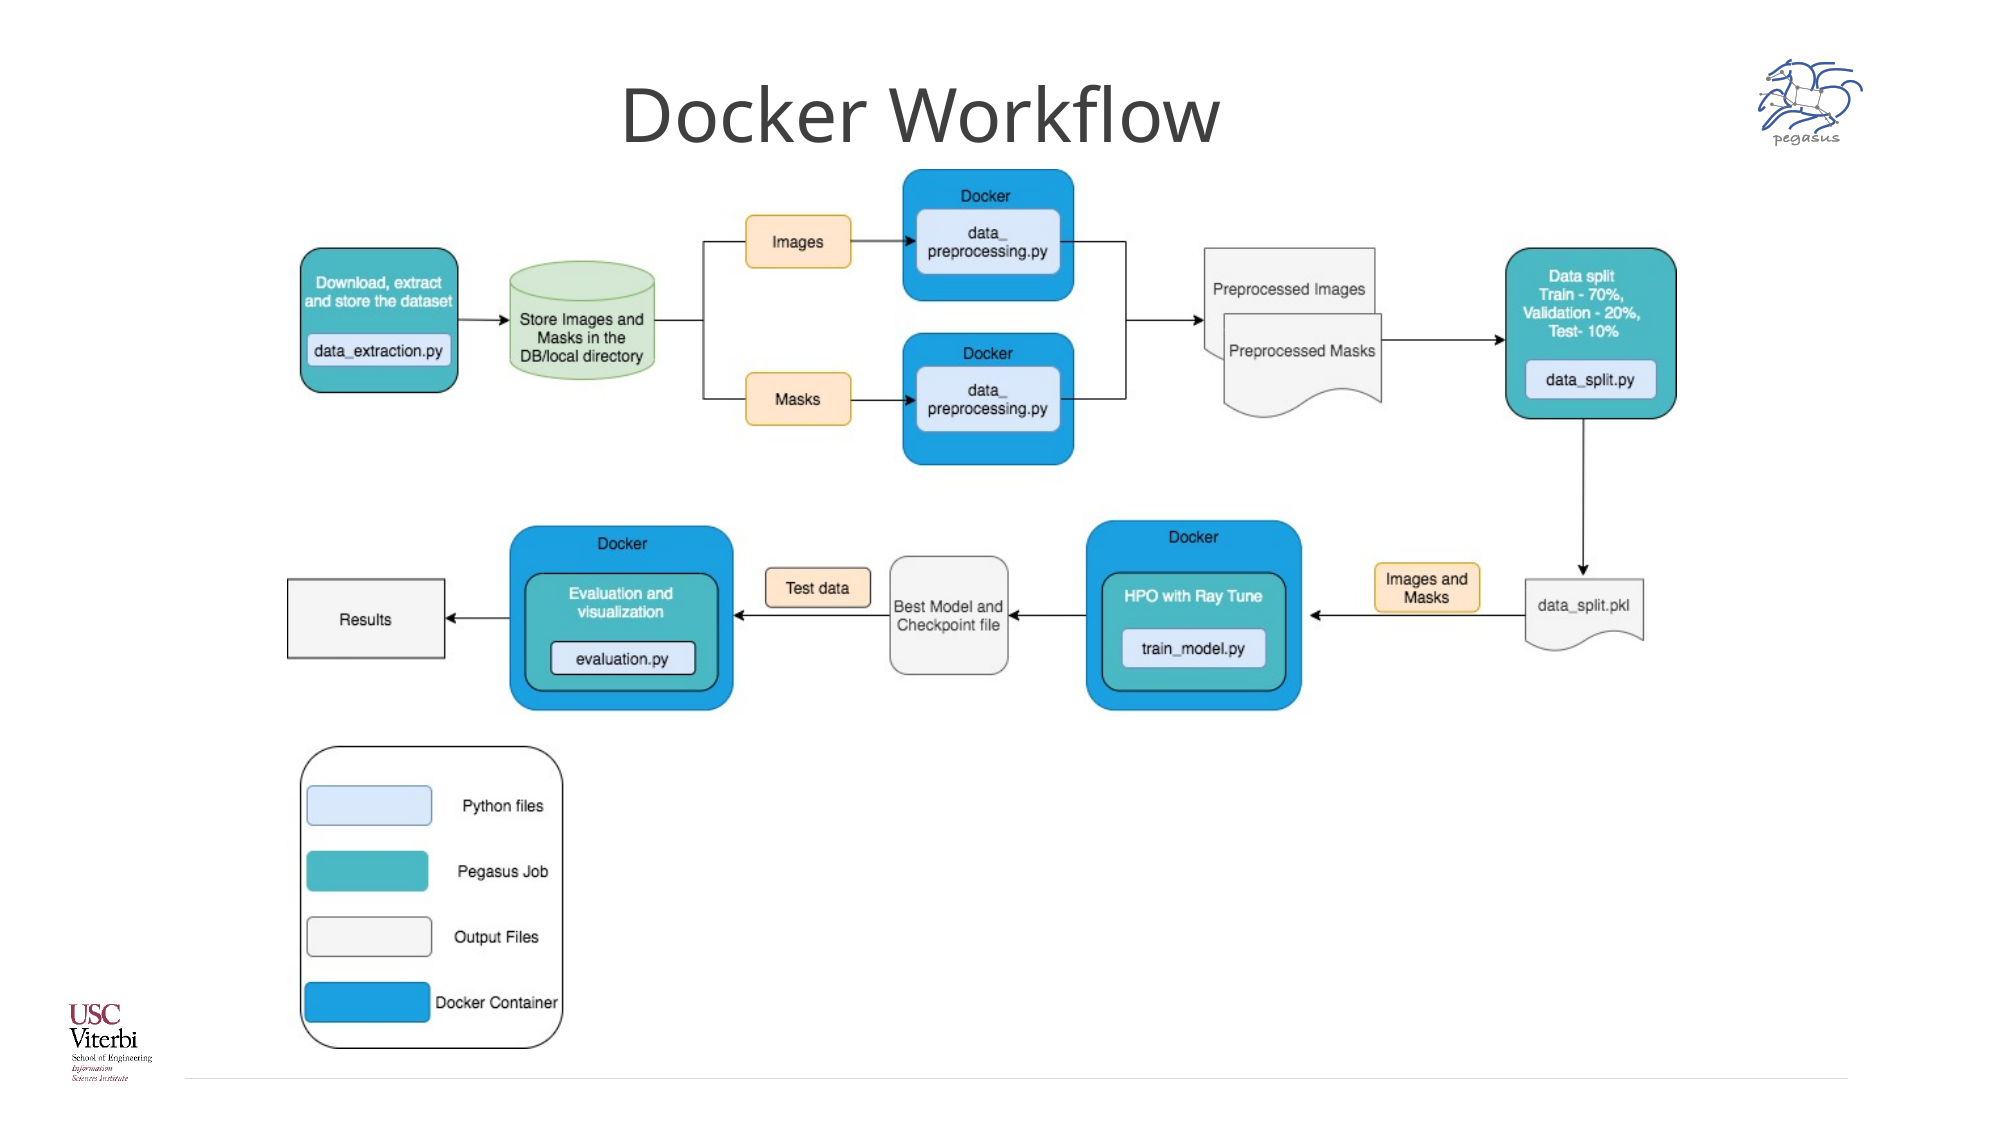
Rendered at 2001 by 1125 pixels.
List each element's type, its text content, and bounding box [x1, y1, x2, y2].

picture [1758, 59, 1863, 147]
picture [54, 994, 160, 1091]
title Docker Workflow [136, 59, 1705, 167]
picture [286, 169, 1677, 1049]
